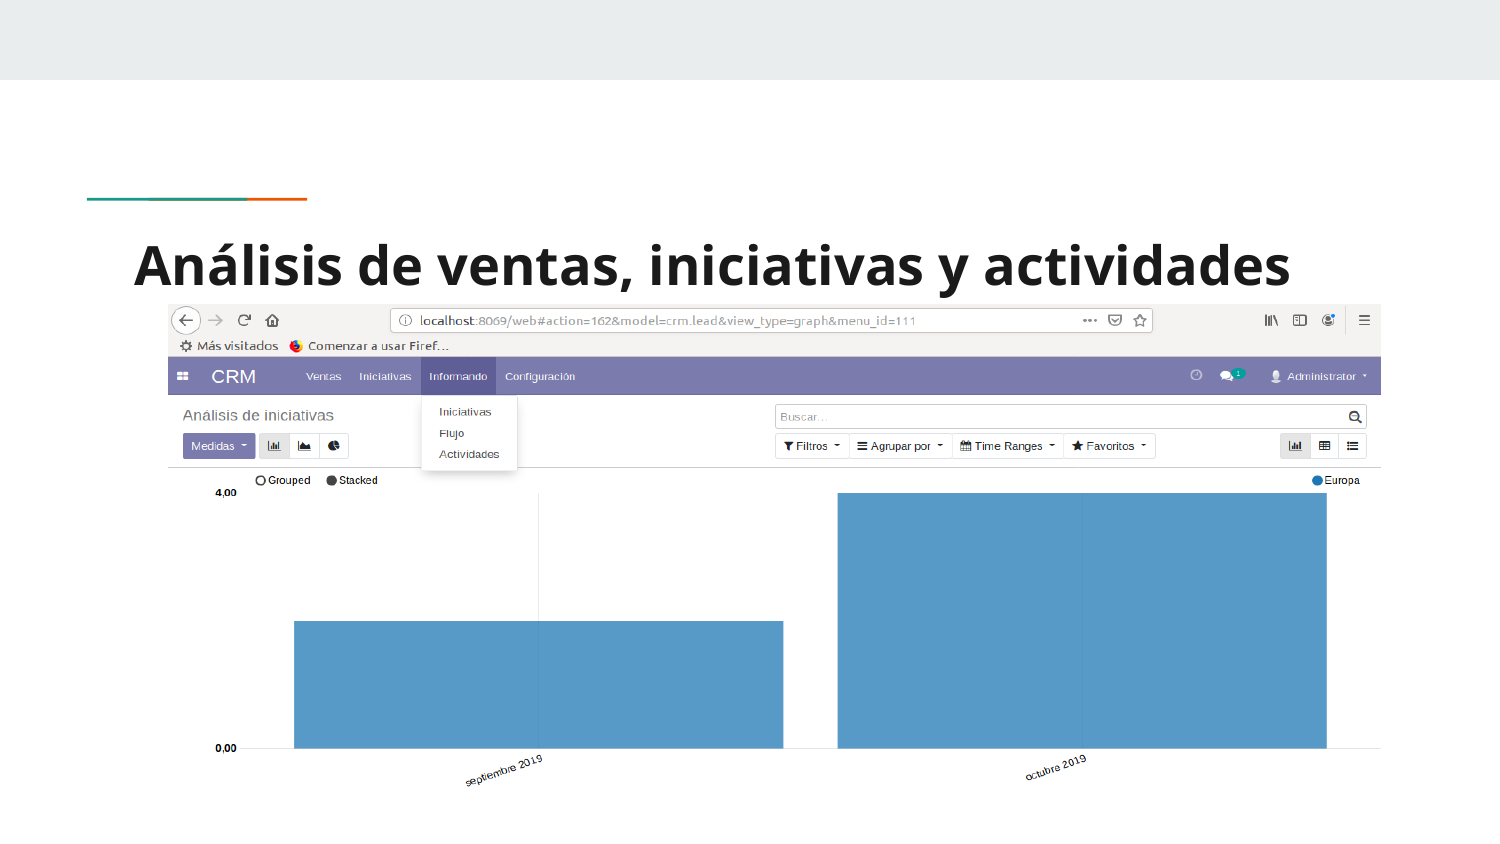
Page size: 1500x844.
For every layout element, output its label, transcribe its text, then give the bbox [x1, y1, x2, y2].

title Análisis de ventas, iniciativas y actividades [119, 216, 1381, 305]
picture [168, 303, 1382, 794]
